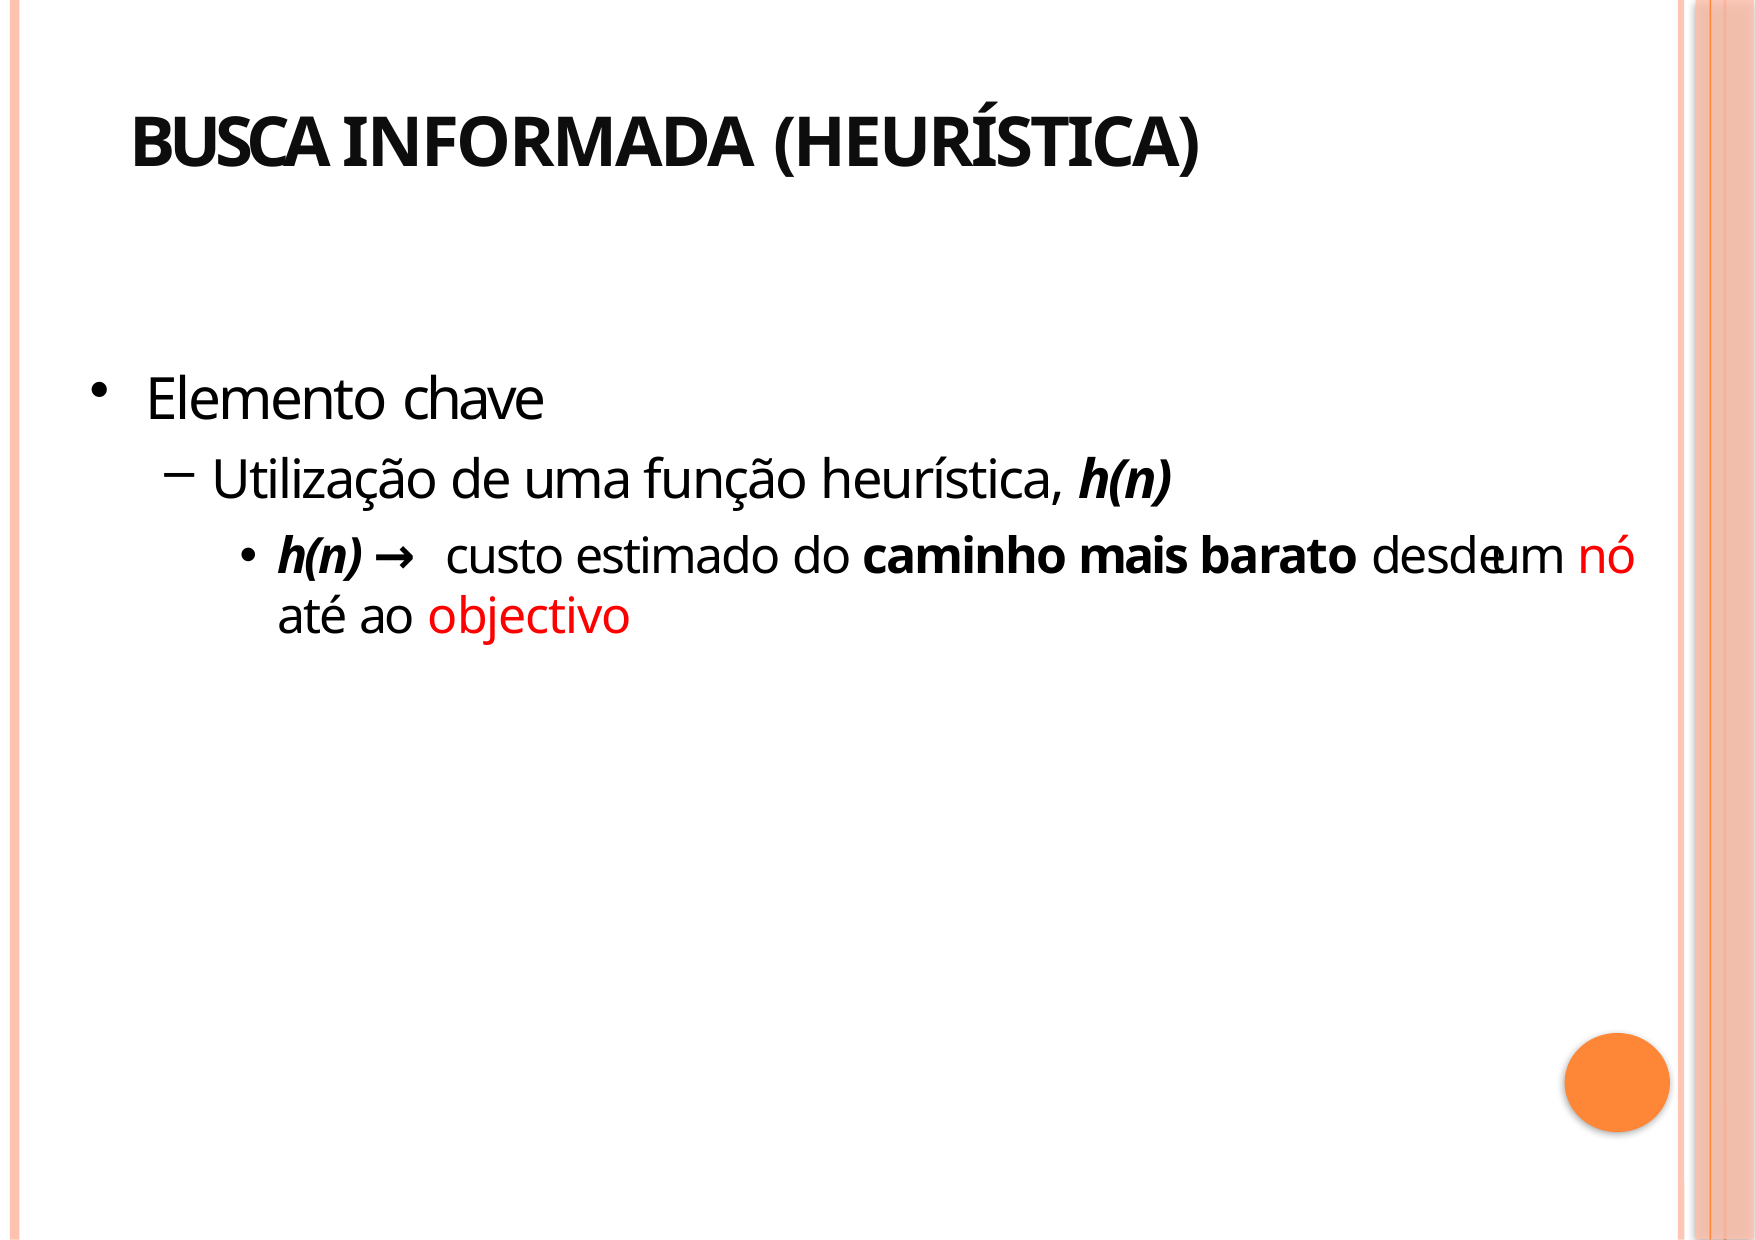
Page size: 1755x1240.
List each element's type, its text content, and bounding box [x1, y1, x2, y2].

title Busca informada (heurística) [127, 0, 1290, 181]
text_box Elemento chave Utilização de uma função heurística, h(n) h(n) → custo estimado do caminho mais barato desde um nó até ao objectivo [87, 344, 1688, 644]
